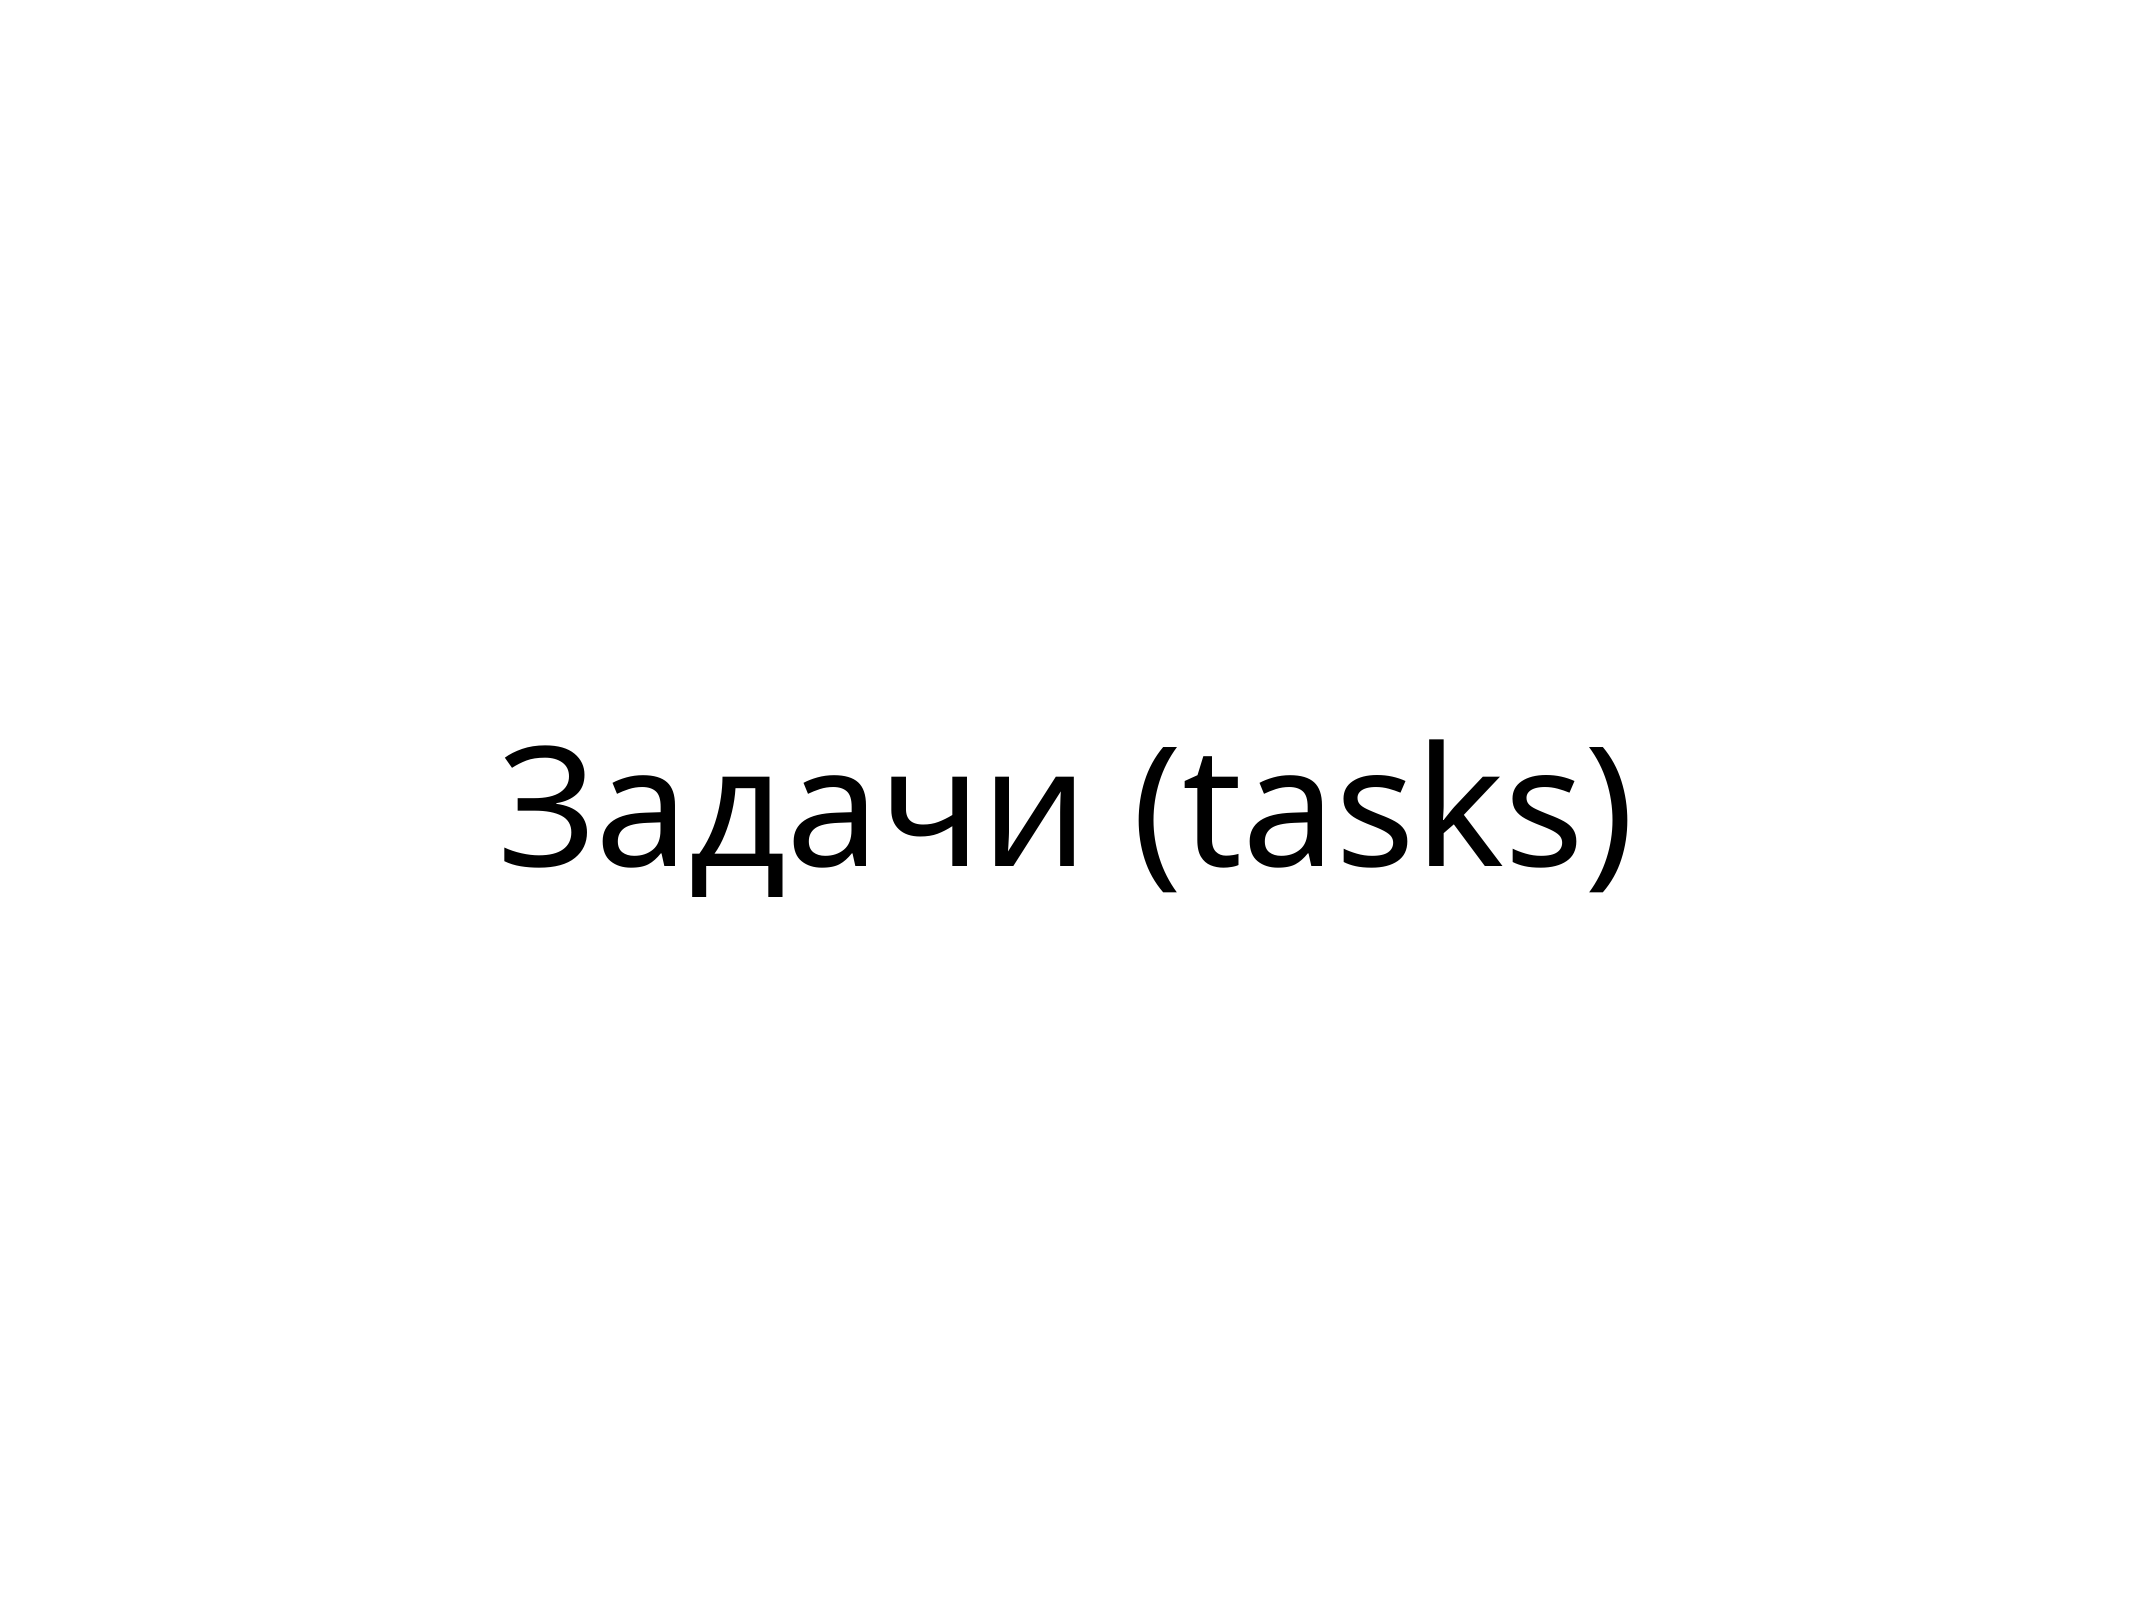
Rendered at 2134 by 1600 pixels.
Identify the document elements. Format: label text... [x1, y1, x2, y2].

title Задачи (tasks) [207, 528, 1926, 1072]
